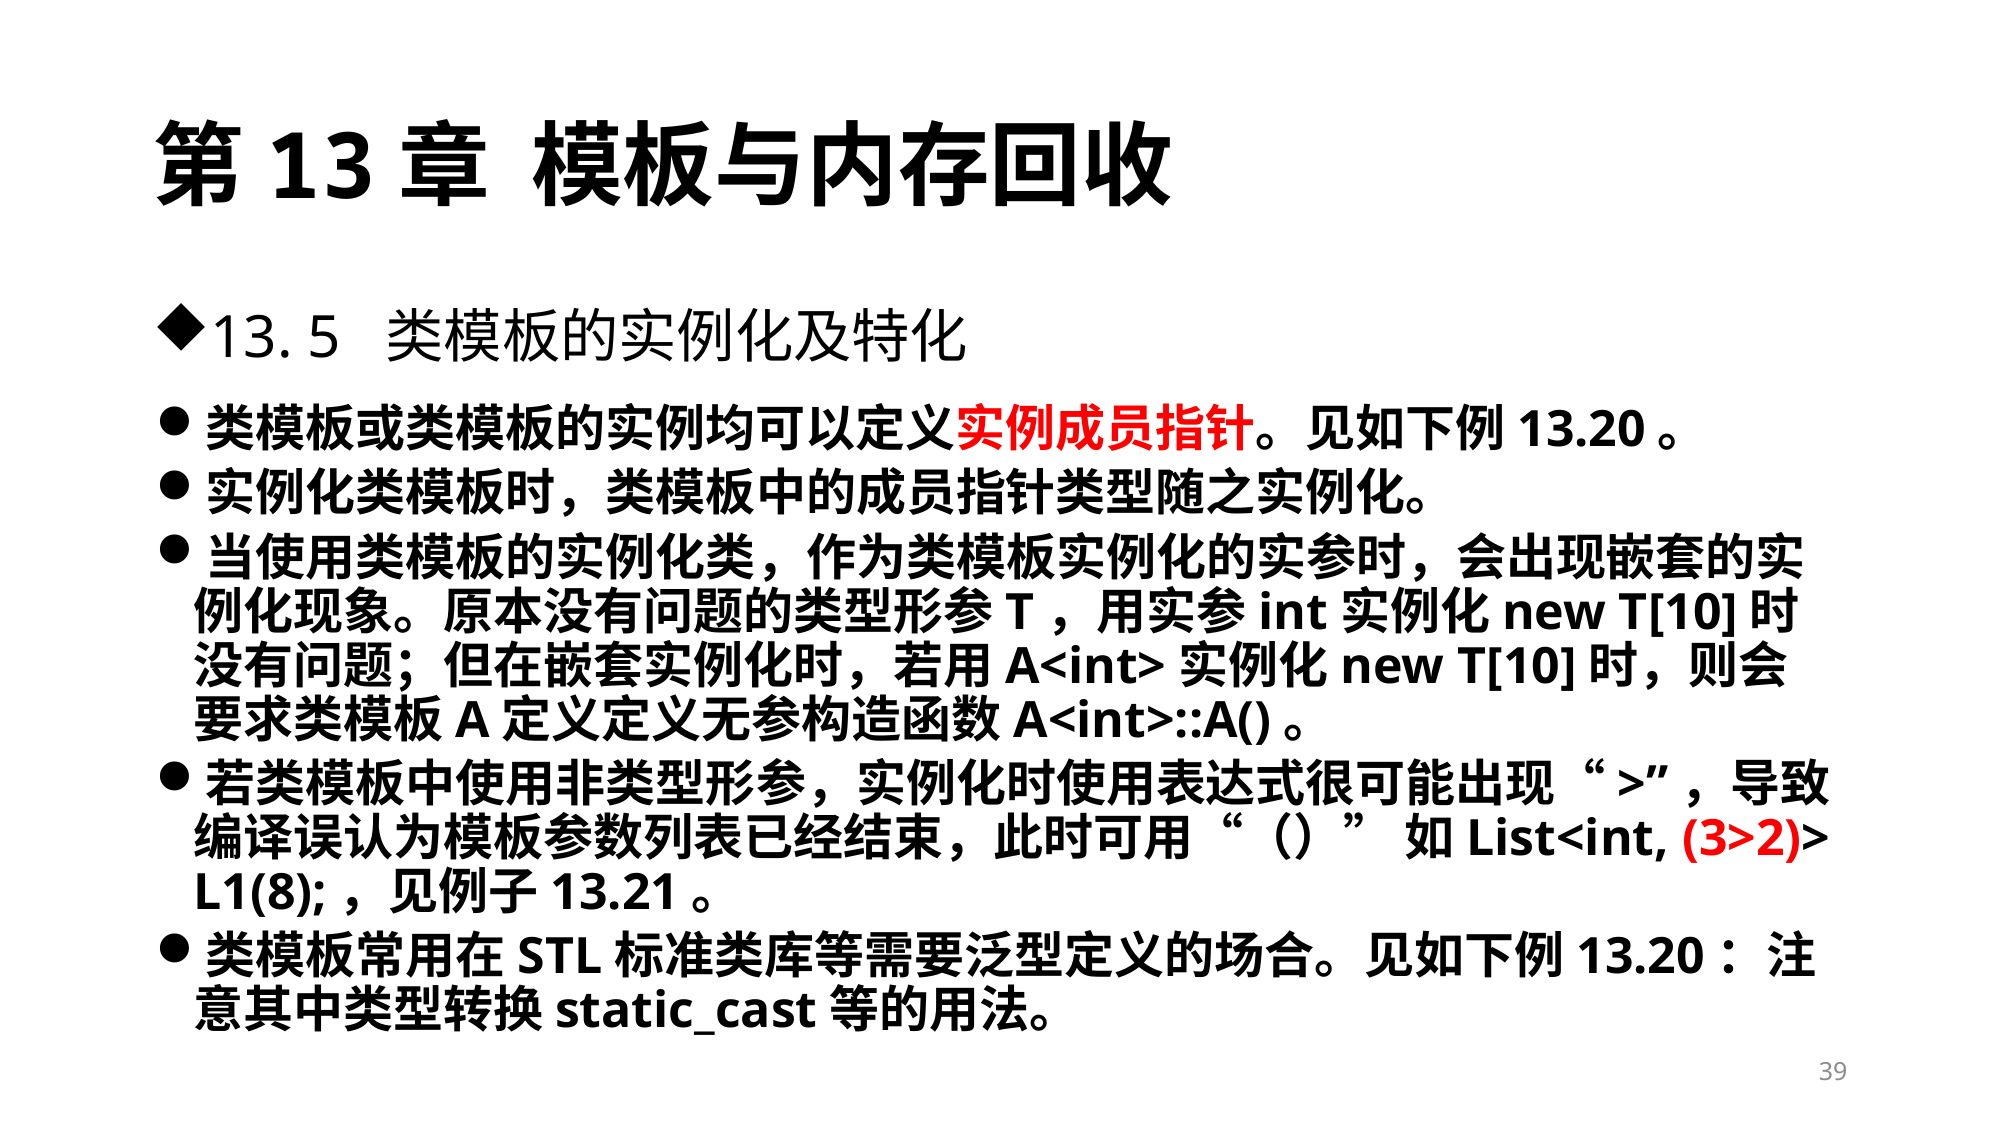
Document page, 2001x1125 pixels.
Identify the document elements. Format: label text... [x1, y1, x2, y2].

title 第13章 模板与内存回收 [137, 59, 1863, 278]
list 13. 5 类模板的实例化及特化 [137, 299, 1863, 392]
text_box 类模板或类模板的实例均可以定义实例成员指针。见如下例13.20。 实例化类模板时，类模板中的成员指针类型随之实例化。 当使用类模板的实例化类，作为类模板实例化的实参时，会出现嵌套的实例化现象。原本没有问题的类型形参T，用实参int实例化new T[10]时没有问题；但在嵌套实例化时，若用A<int>实例化new T[10]时，则会要求类模板A定义定义无参构造函数A<int>::A()。 若类模板中使用非类型形参，实例化时使用表达式很可能出现“>”，导致编译误认为模板参数列表已经结束，此时可用“（）” 如List<int, (3>2)> L1(8);，见例子13.21。 类模板常用在STL标准类库等需要泛型定义的场合。见如下例13.20：注意其中类型转换static_cast等的用法。 [141, 395, 1852, 1046]
slide_number 39 [1412, 1042, 1863, 1103]
